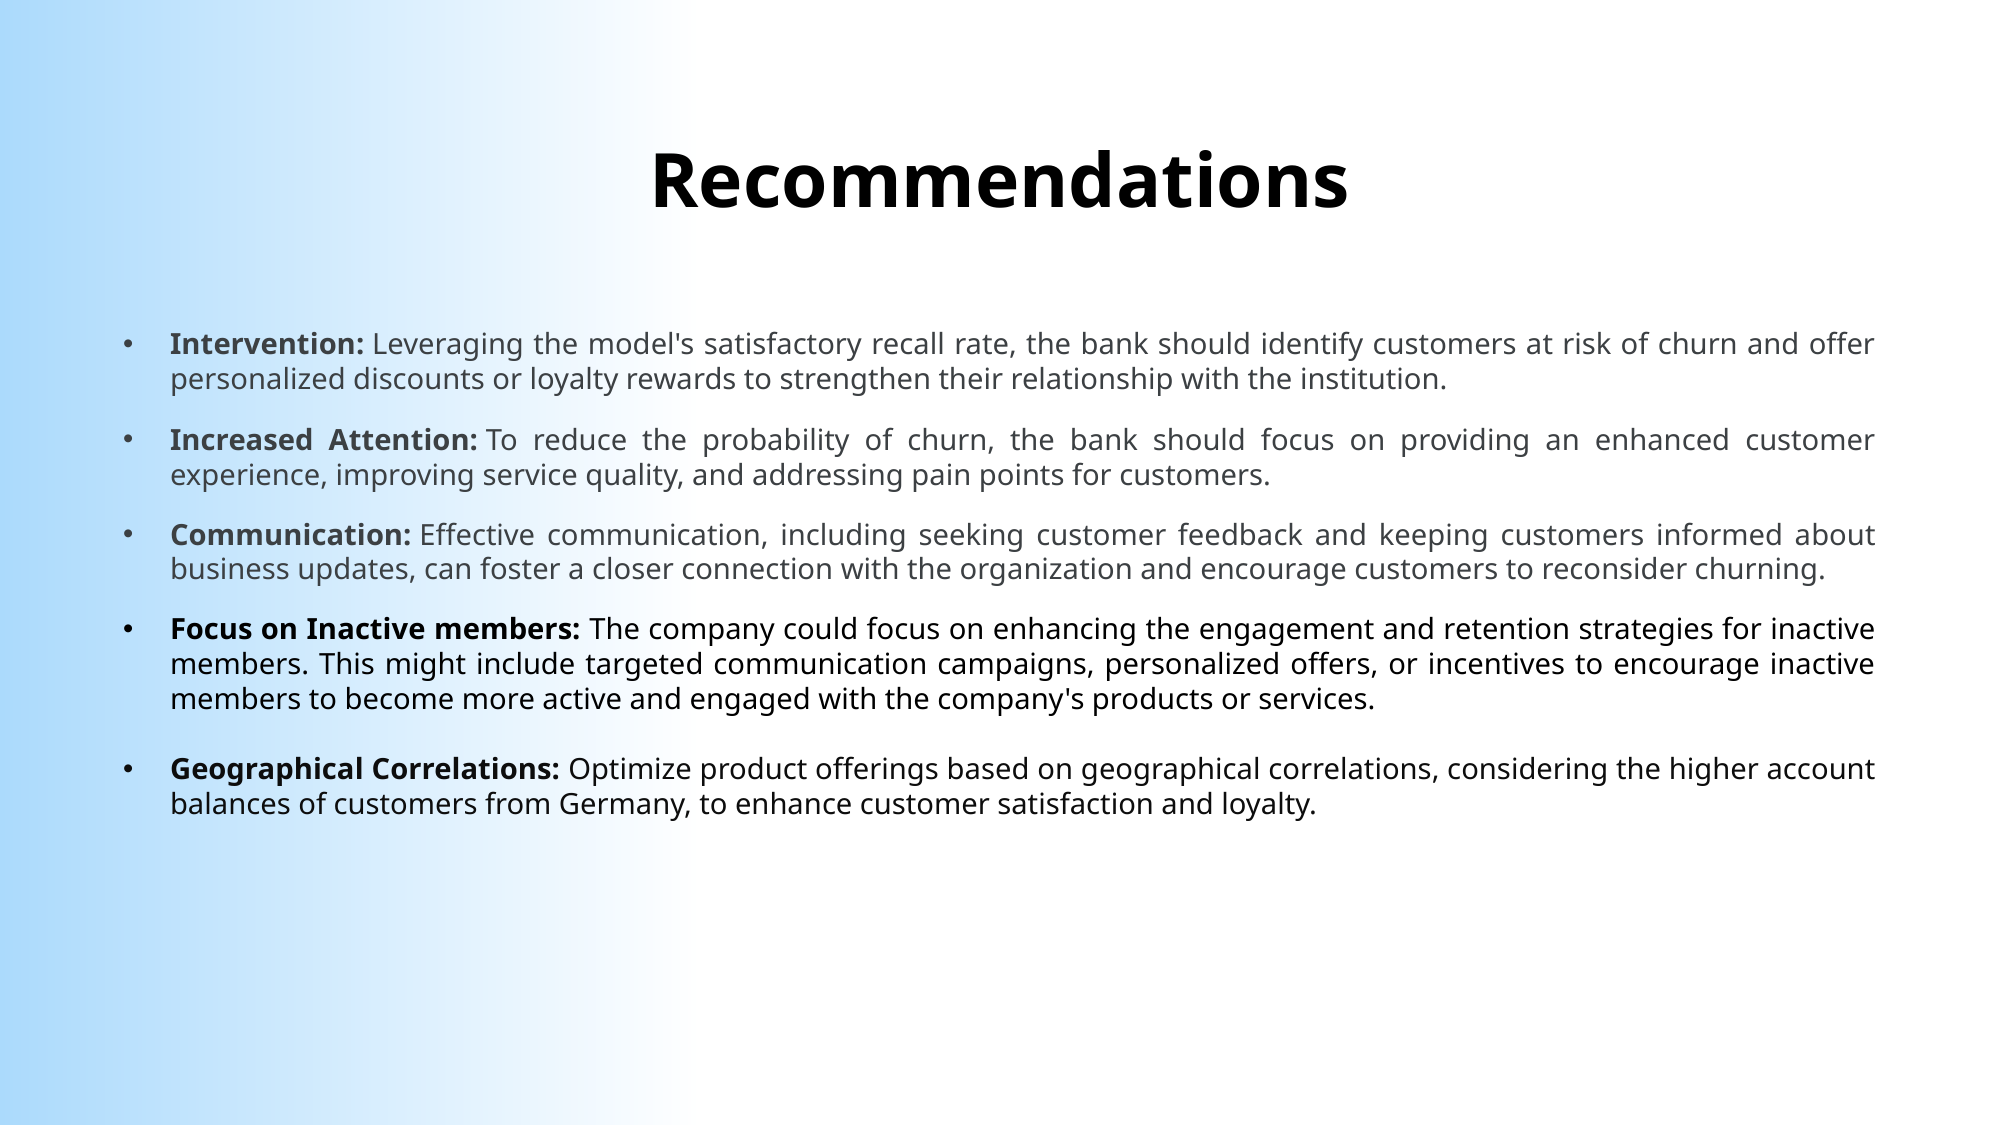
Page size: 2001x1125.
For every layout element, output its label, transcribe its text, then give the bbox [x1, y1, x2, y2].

text_box Intervention: Leveraging the model's satisfactory recall rate, the bank should identify customers at risk of churn and offer personalized discounts or loyalty rewards to strengthen their relationship with the institution. Increased Attention: To reduce the probability of churn, the bank should focus on providing an enhanced customer experience, improving service quality, and addressing pain points for customers. Communication: Effective communication, including seeking customer feedback and keeping customers informed about business updates, can foster a closer connection with the organization and encourage customers to reconsider churning. Focus on Inactive members: The company could focus on enhancing the engagement and retention strategies for inactive members. This might include targeted communication campaigns, personalized offers, or incentives to encourage inactive members to become more active and engaged with the company's products or services. Geographical Correlations: Optimize product offerings based on geographical correlations, considering the higher account balances of customers from Germany, to enhance customer satisfaction and loyalty. [108, 318, 1892, 908]
text_box Recommendations [560, 125, 1440, 231]
